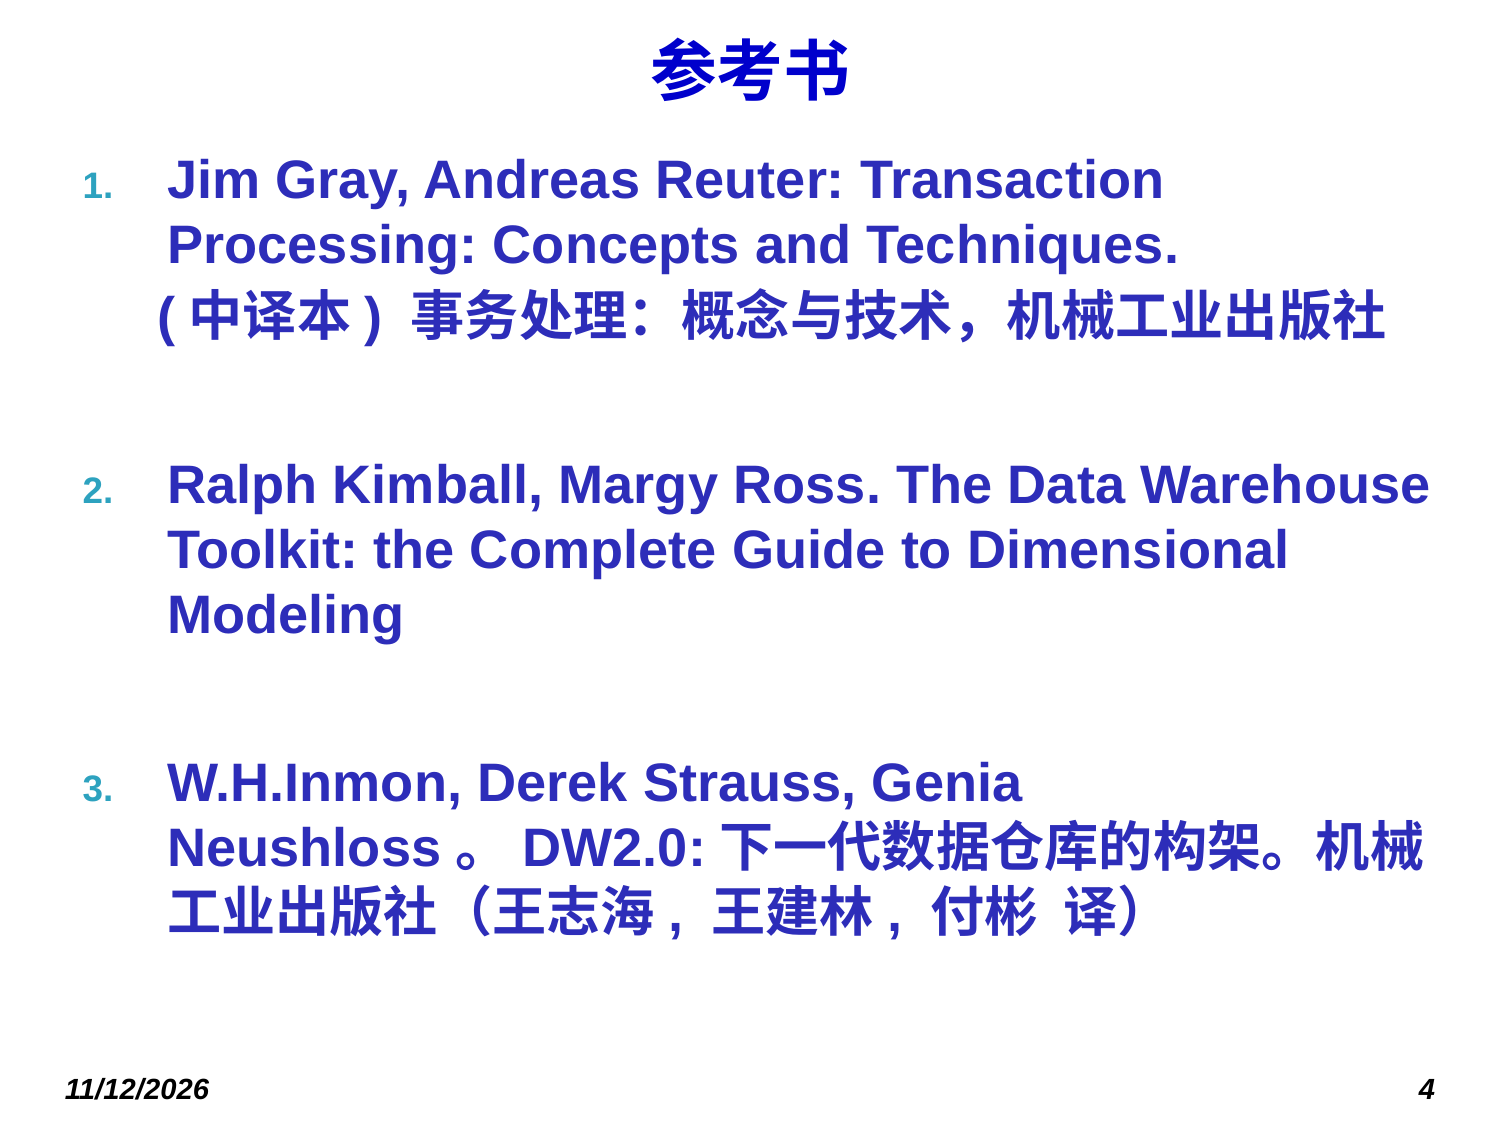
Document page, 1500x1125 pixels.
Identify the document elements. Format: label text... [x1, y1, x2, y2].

list Jim Gray, Andreas Reuter: Transaction Processing: Concepts and Techniques. (中译本) 事务处理：概念与技术，机械工业出版社 Ralph Kimball, Margy Ross. The Data Warehouse Toolkit: the Complete Guide to Dimensional Modeling W.H.Inmon, Derek Strauss, Genia Neushloss。DW2.0:下一代数据仓库的构架。机械工业出版社（王志海, 王建林, 付彬 译） [49, 137, 1451, 1038]
title 参考书 [49, 24, 1451, 113]
text_box [1137, 1062, 1450, 1113]
text_box [49, 1062, 363, 1113]
